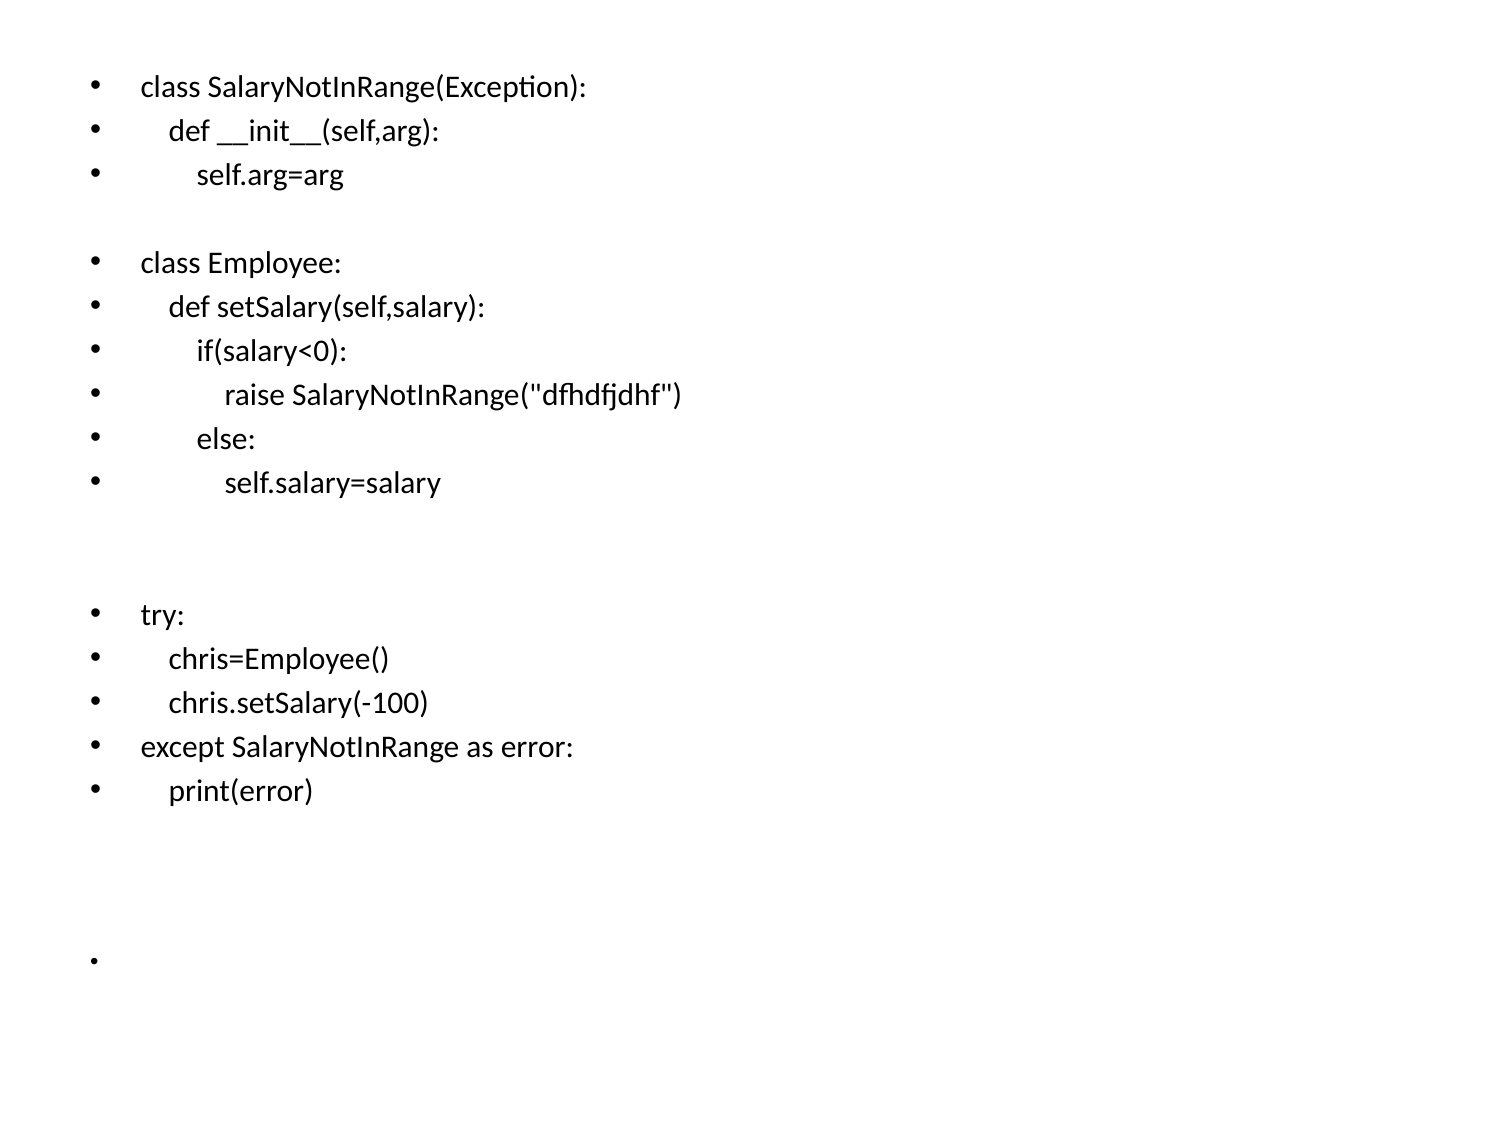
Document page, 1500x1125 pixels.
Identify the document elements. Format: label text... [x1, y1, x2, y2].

list class SalaryNotInRange(Exception): def __init__(self,arg): self.arg=arg class Employee: def setSalary(self,salary): if(salary<0): raise SalaryNotInRange("dfhdfjdhf") else: self.salary=salary try: chris=Employee() chris.setSalary(-100) except SalaryNotInRange as error: print(error) [75, 58, 1425, 1005]
